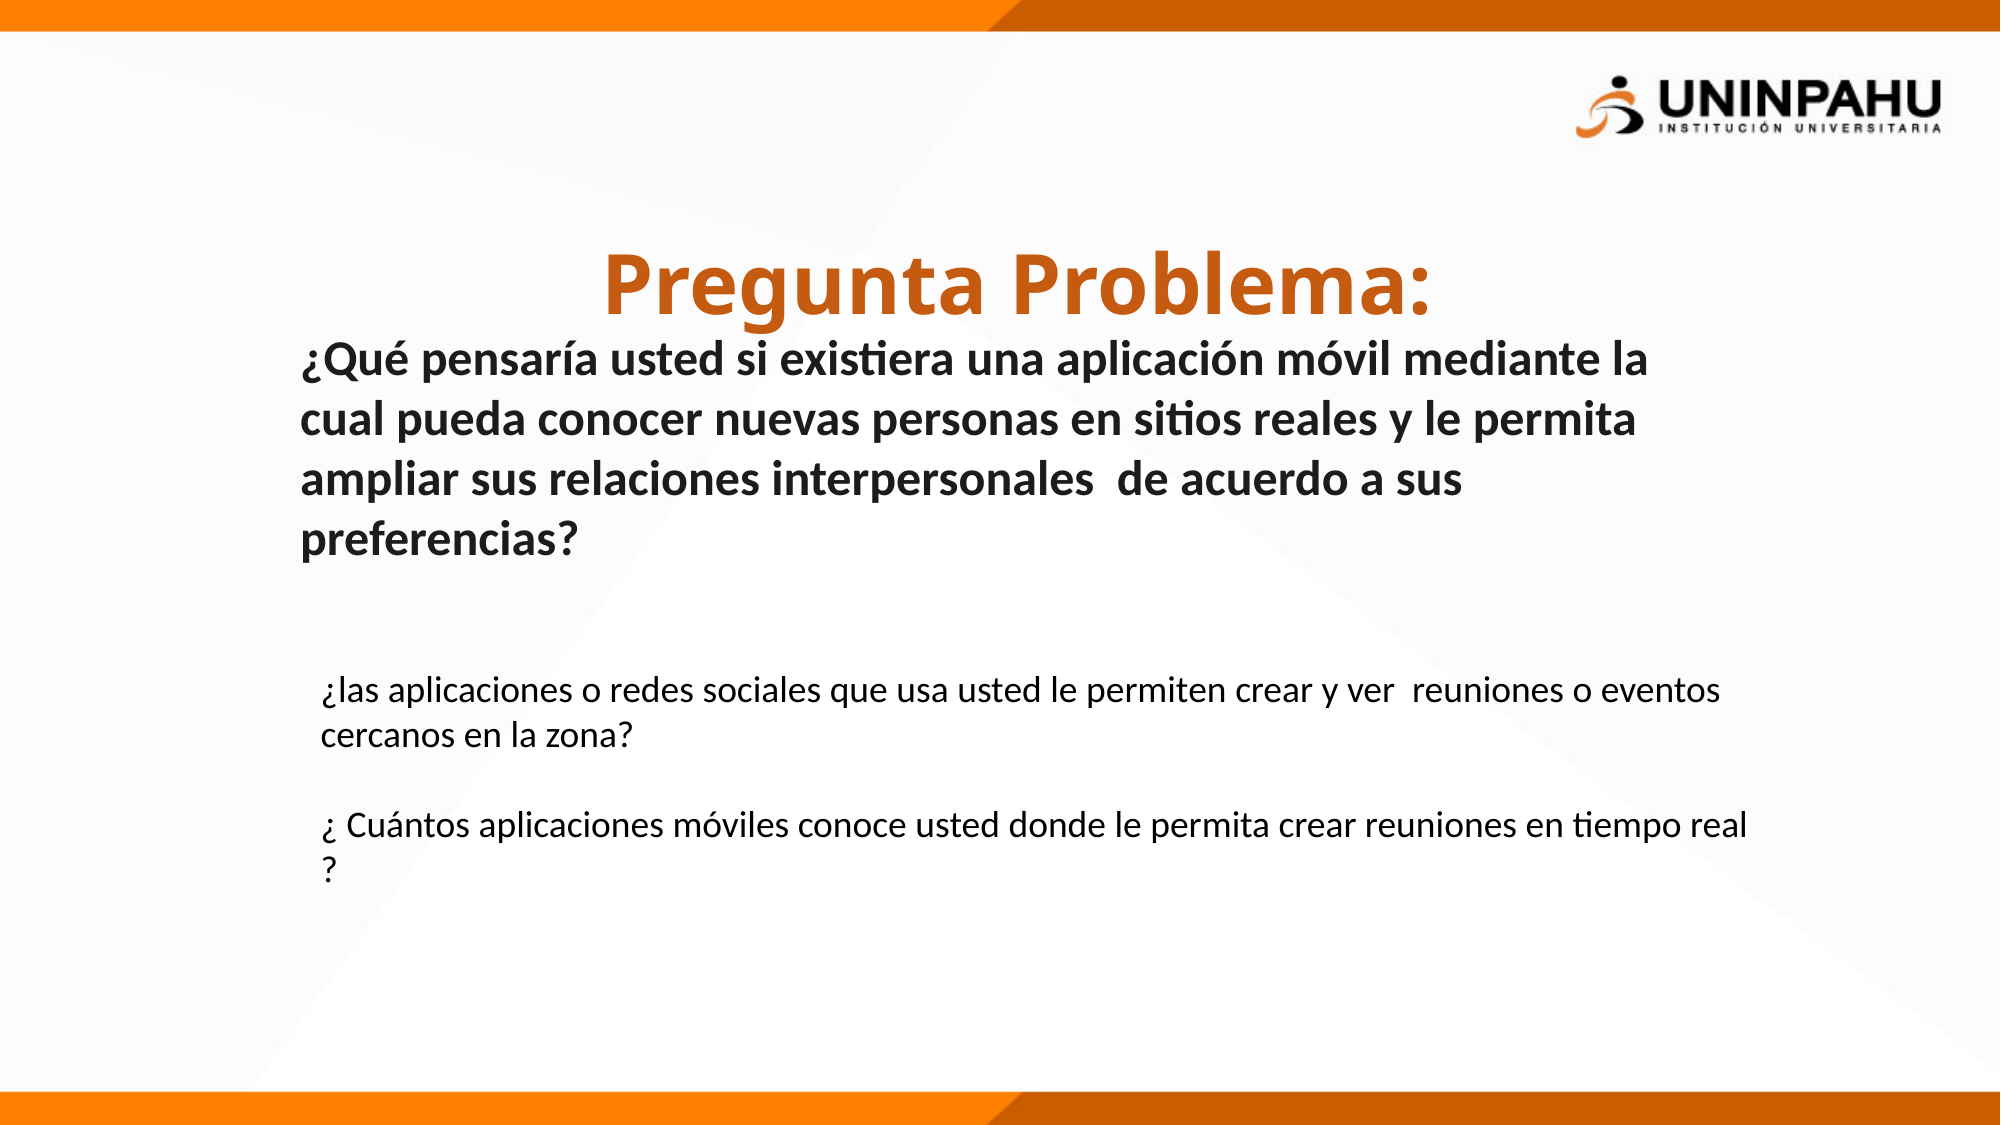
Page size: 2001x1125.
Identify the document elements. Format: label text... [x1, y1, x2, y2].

picture [0, 0, 2000, 1125]
text_box ¿Qué pensaría usted si existiera una aplicación móvil mediante la cual pueda conocer nuevas personas en sitios reales y le permita ampliar sus relaciones interpersonales de acuerdo a sus preferencias? [285, 317, 1749, 633]
text_box Pregunta Problema: [103, 235, 1931, 388]
text_box ¿las aplicaciones o redes sociales que usa usted le permiten crear y ver reuniones o eventos cercanos en la zona? ¿ Cuántos aplicaciones móviles conoce usted donde le permita crear reuniones en tiempo real ? [305, 658, 1769, 988]
